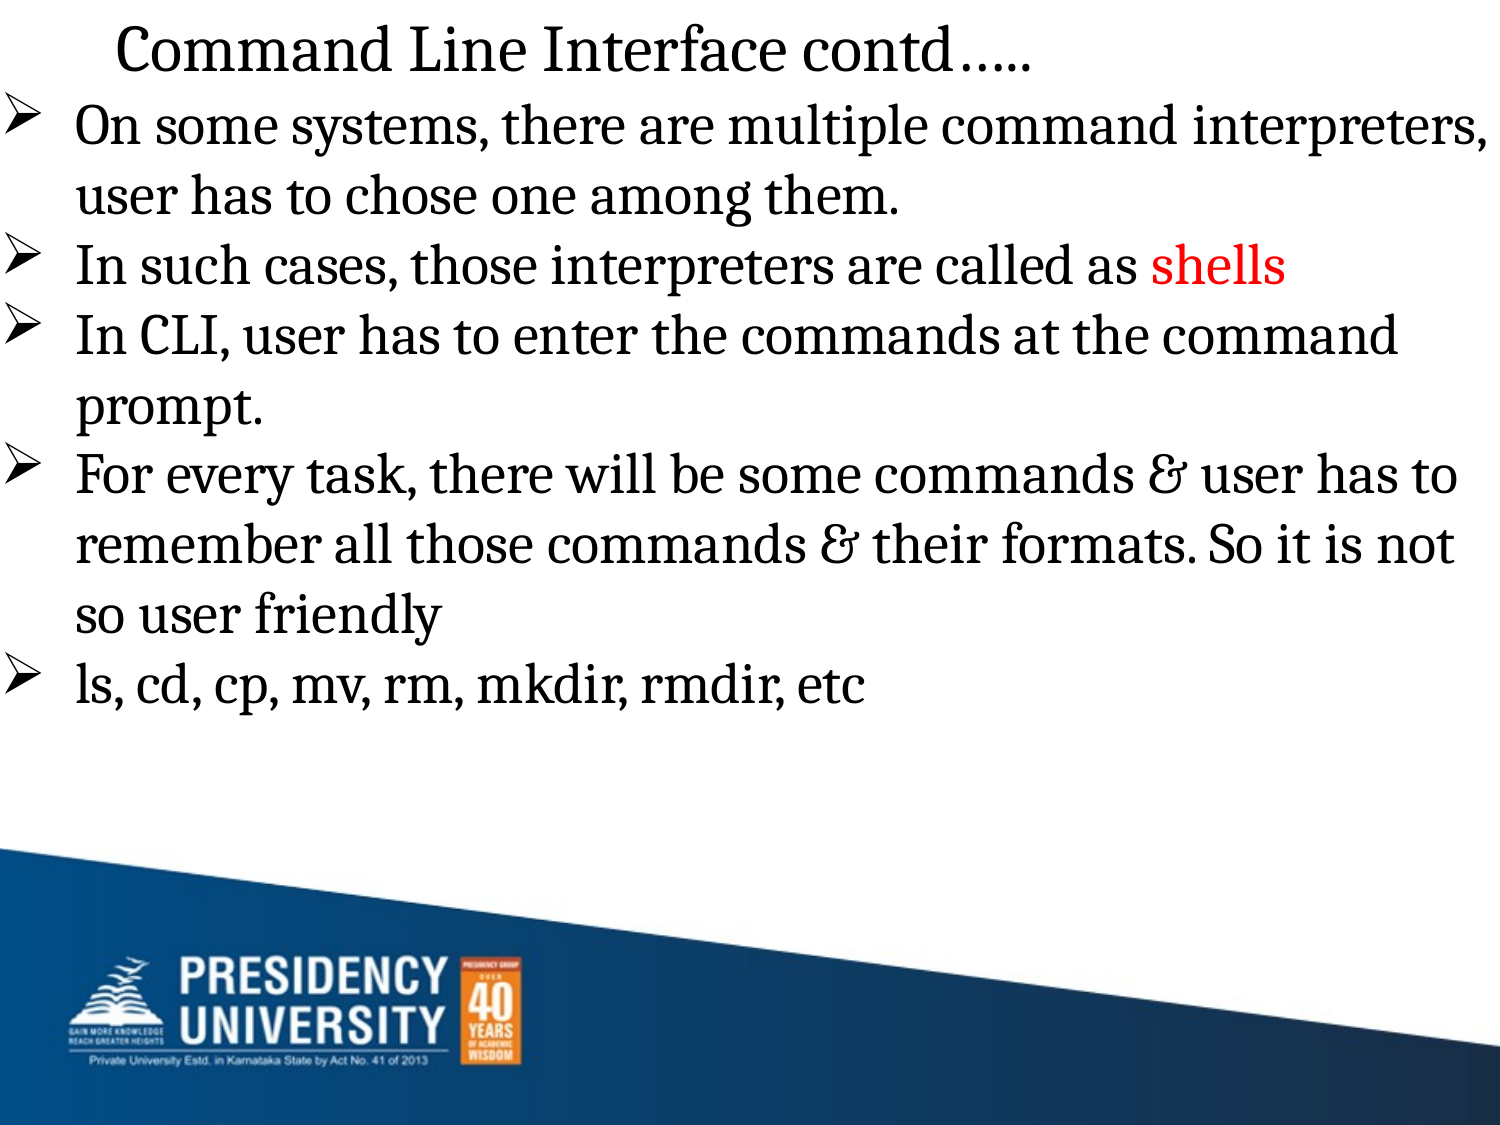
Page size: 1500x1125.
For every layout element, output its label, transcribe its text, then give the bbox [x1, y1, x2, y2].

title Command Line Interface contd….. [116, 5, 1341, 85]
picture [0, 848, 1500, 1125]
list On some systems, there are multiple command interpreters, user has to chose one among them. In such cases, those interpreters are called as shells In CLI, user has to enter the commands at the command prompt. For every task, there will be some commands & user has to remember all those commands & their formats. So it is not so user friendly ls, cd, cp, mv, rm, mkdir, rmdir, etc [0, 85, 1500, 722]
